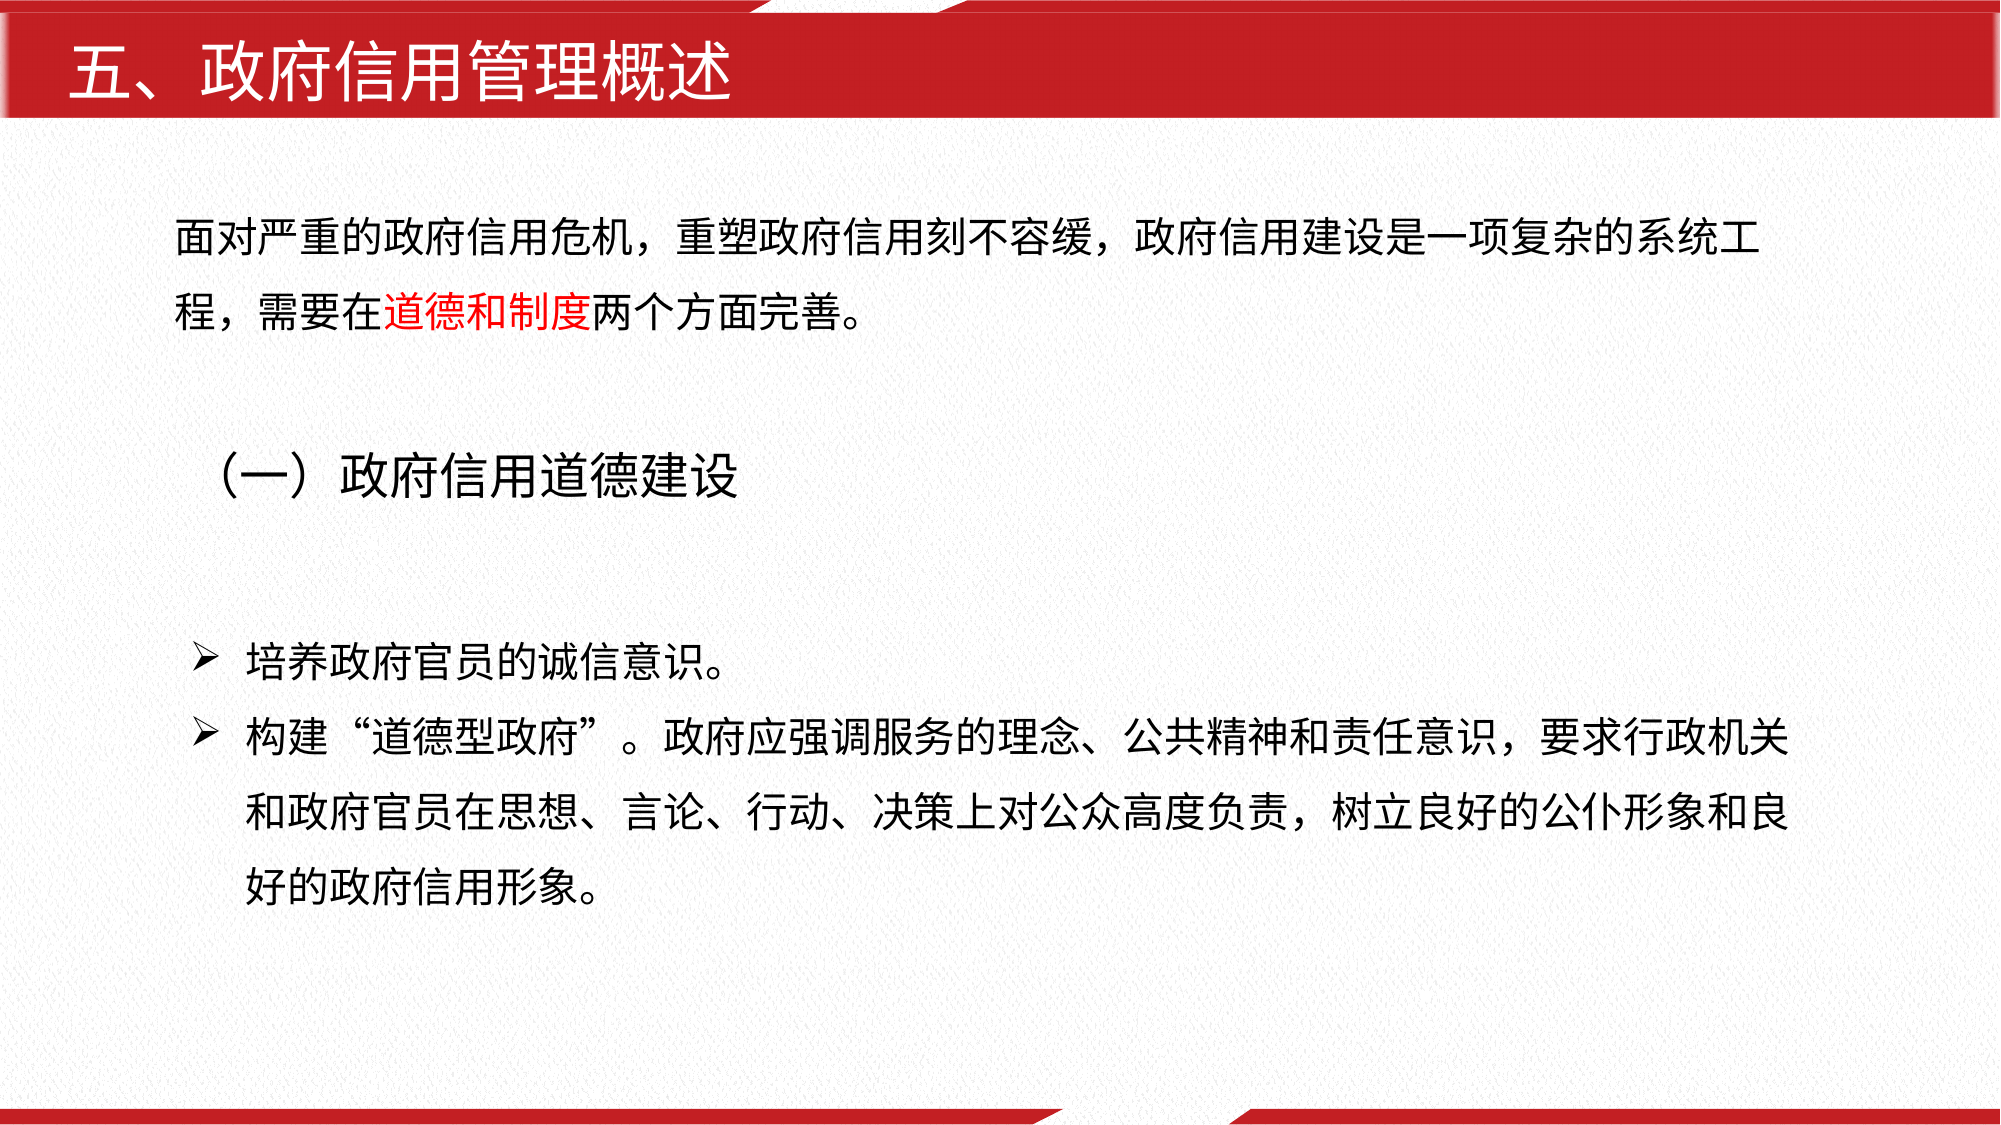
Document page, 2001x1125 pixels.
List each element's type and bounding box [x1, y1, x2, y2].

picture [0, 12, 2000, 118]
text_box [0, 0, 2000, 12]
text_box [0, 118, 2000, 1125]
